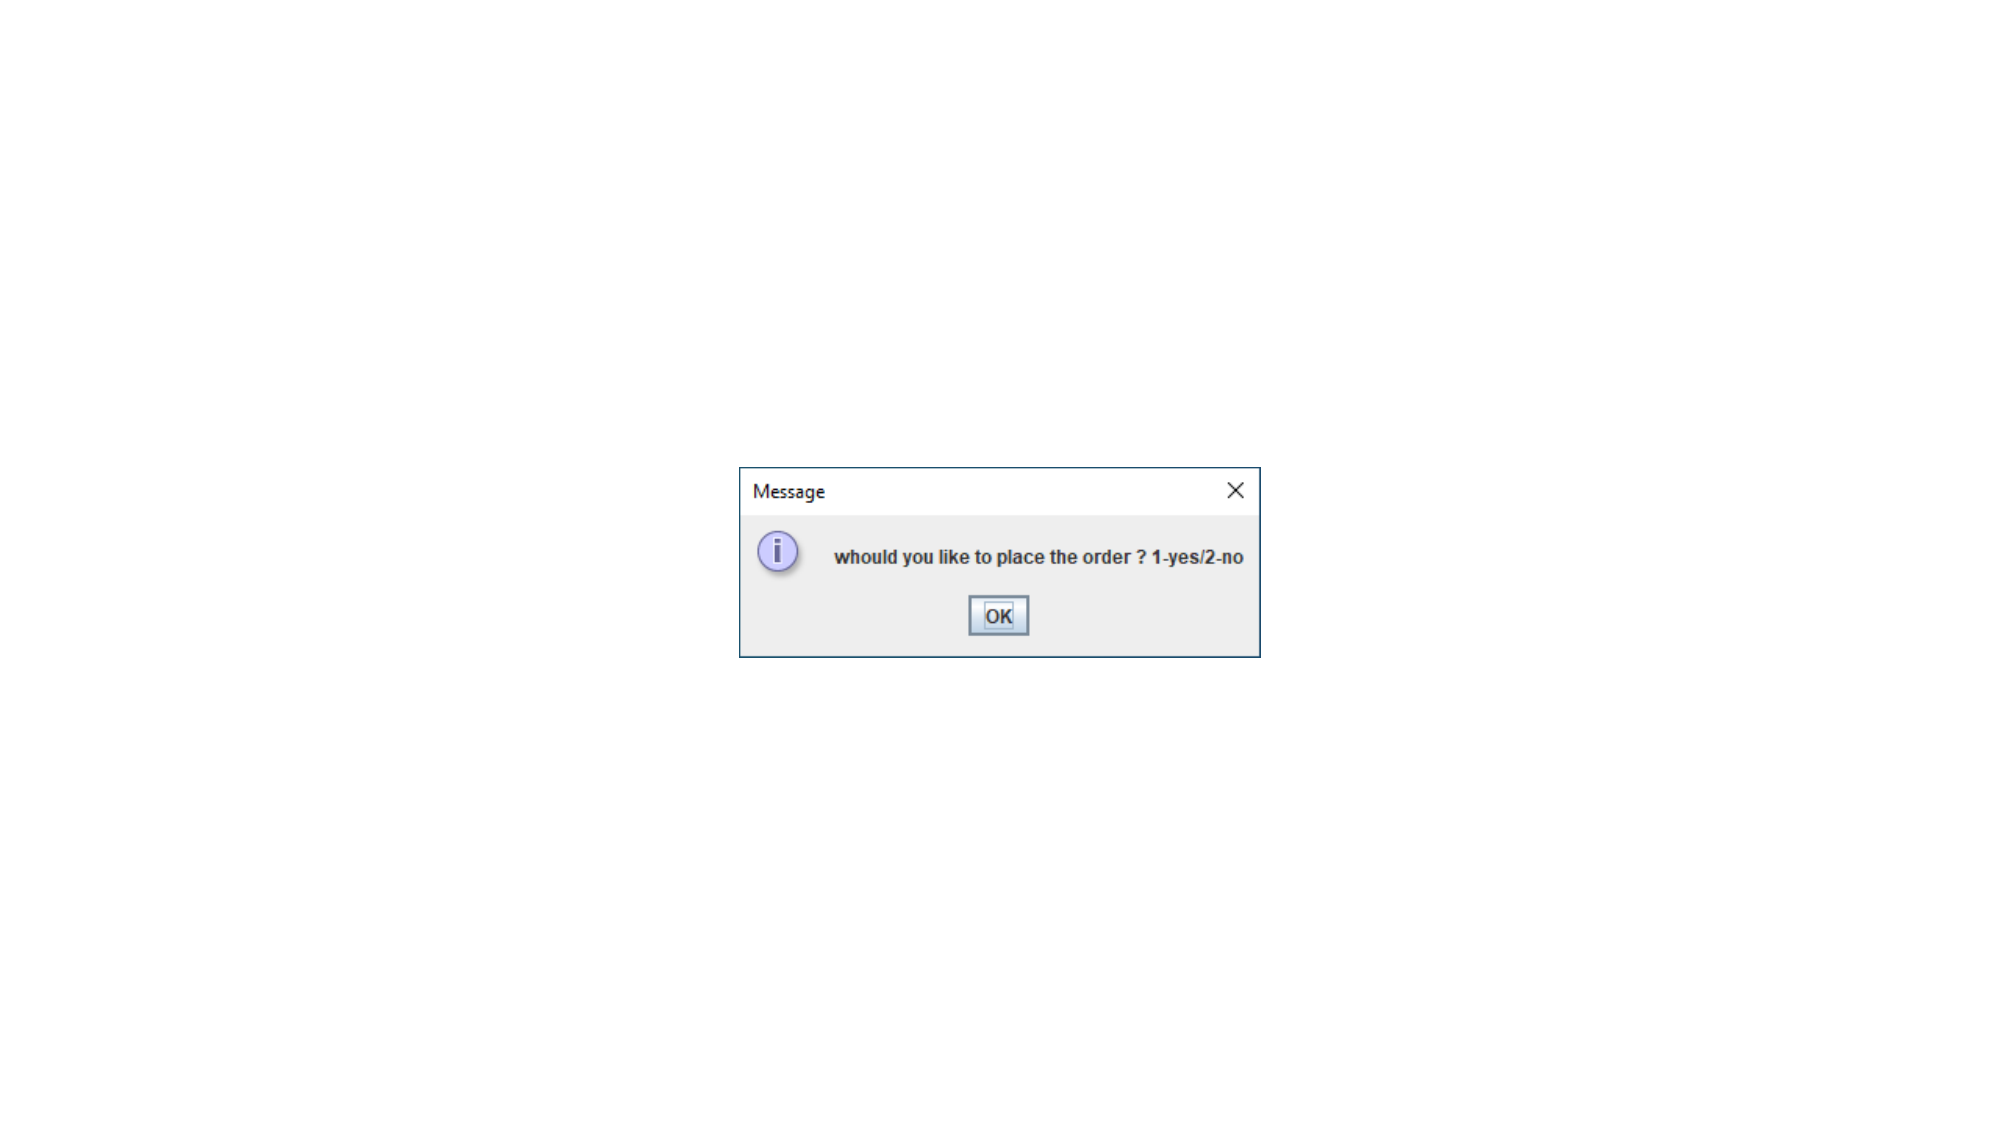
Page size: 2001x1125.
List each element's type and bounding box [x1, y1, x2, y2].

picture [738, 467, 1261, 658]
